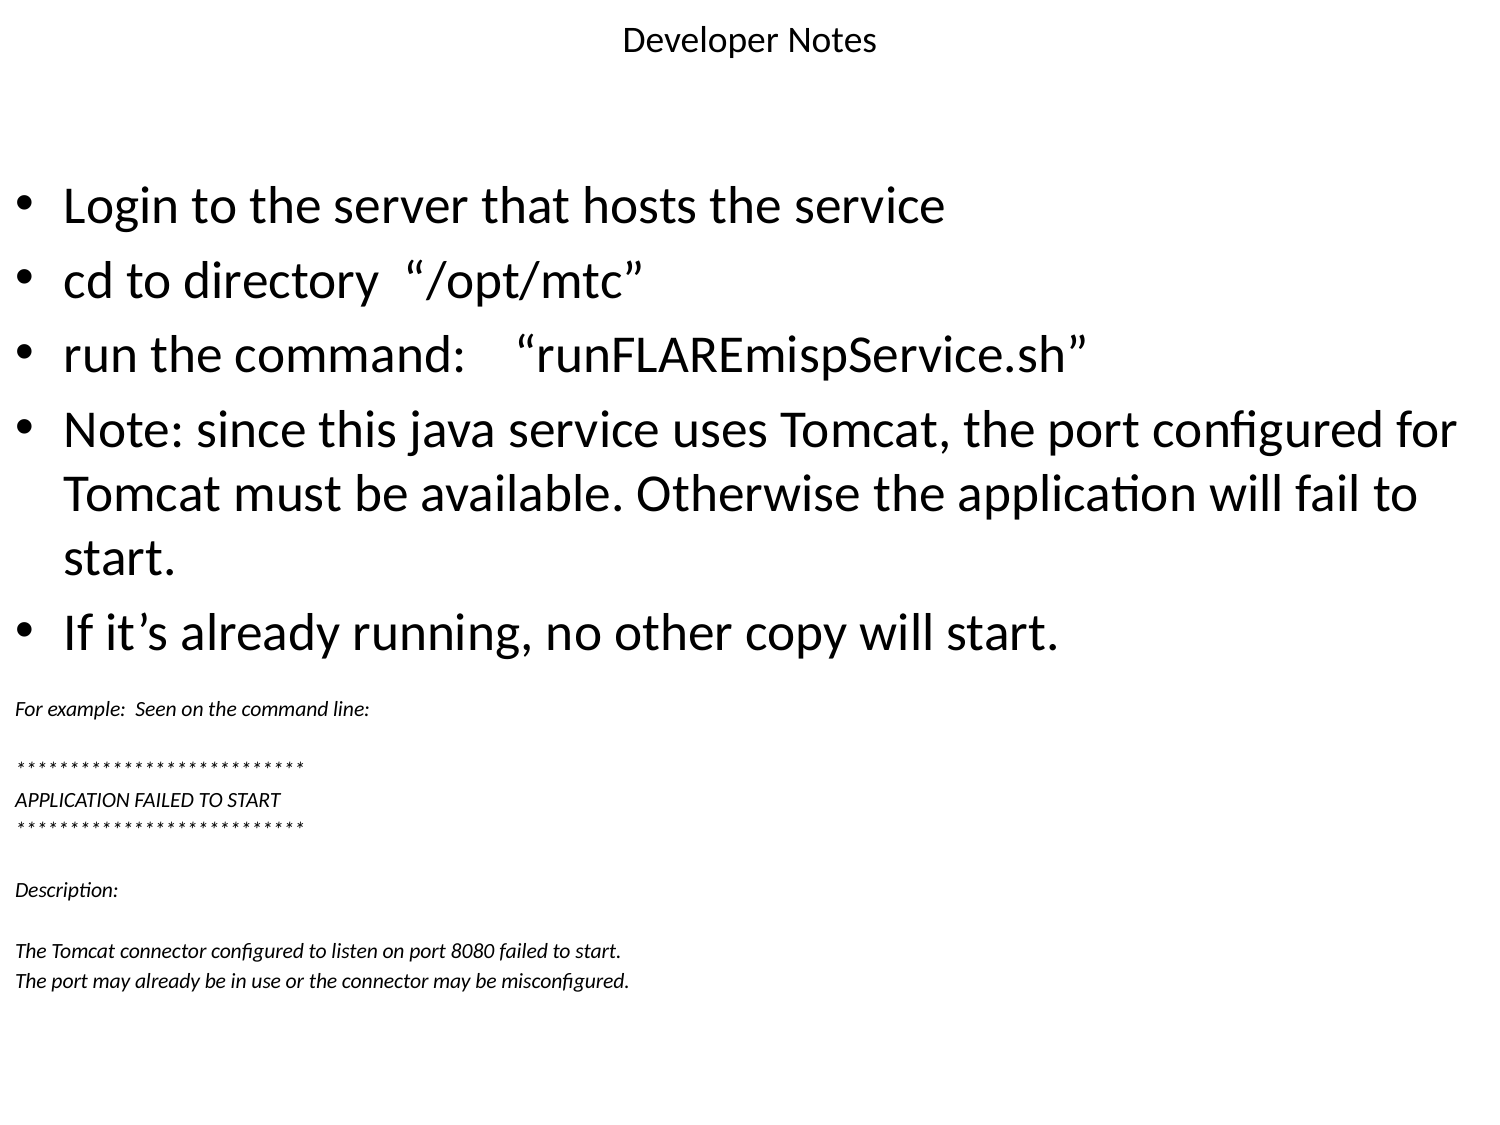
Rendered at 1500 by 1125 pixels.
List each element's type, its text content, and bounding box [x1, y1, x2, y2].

list Login to the server that hosts the service cd to directory “/opt/mtc” run the command: “runFLAREmispService.sh” Note: since this java service uses Tomcat, the port configured for Tomcat must be available. Otherwise the application will fail to start. If it’s already running, no other copy will start. For example: Seen on the command line: *************************** APPLICATION FAILED TO START *************************** Description: The Tomcat connector configured to listen on port 8080 failed to start. The port may already be in use or the connector may be misconfigured. [0, 162, 1500, 1005]
text_box Developer Notes [50, 7, 1450, 67]
